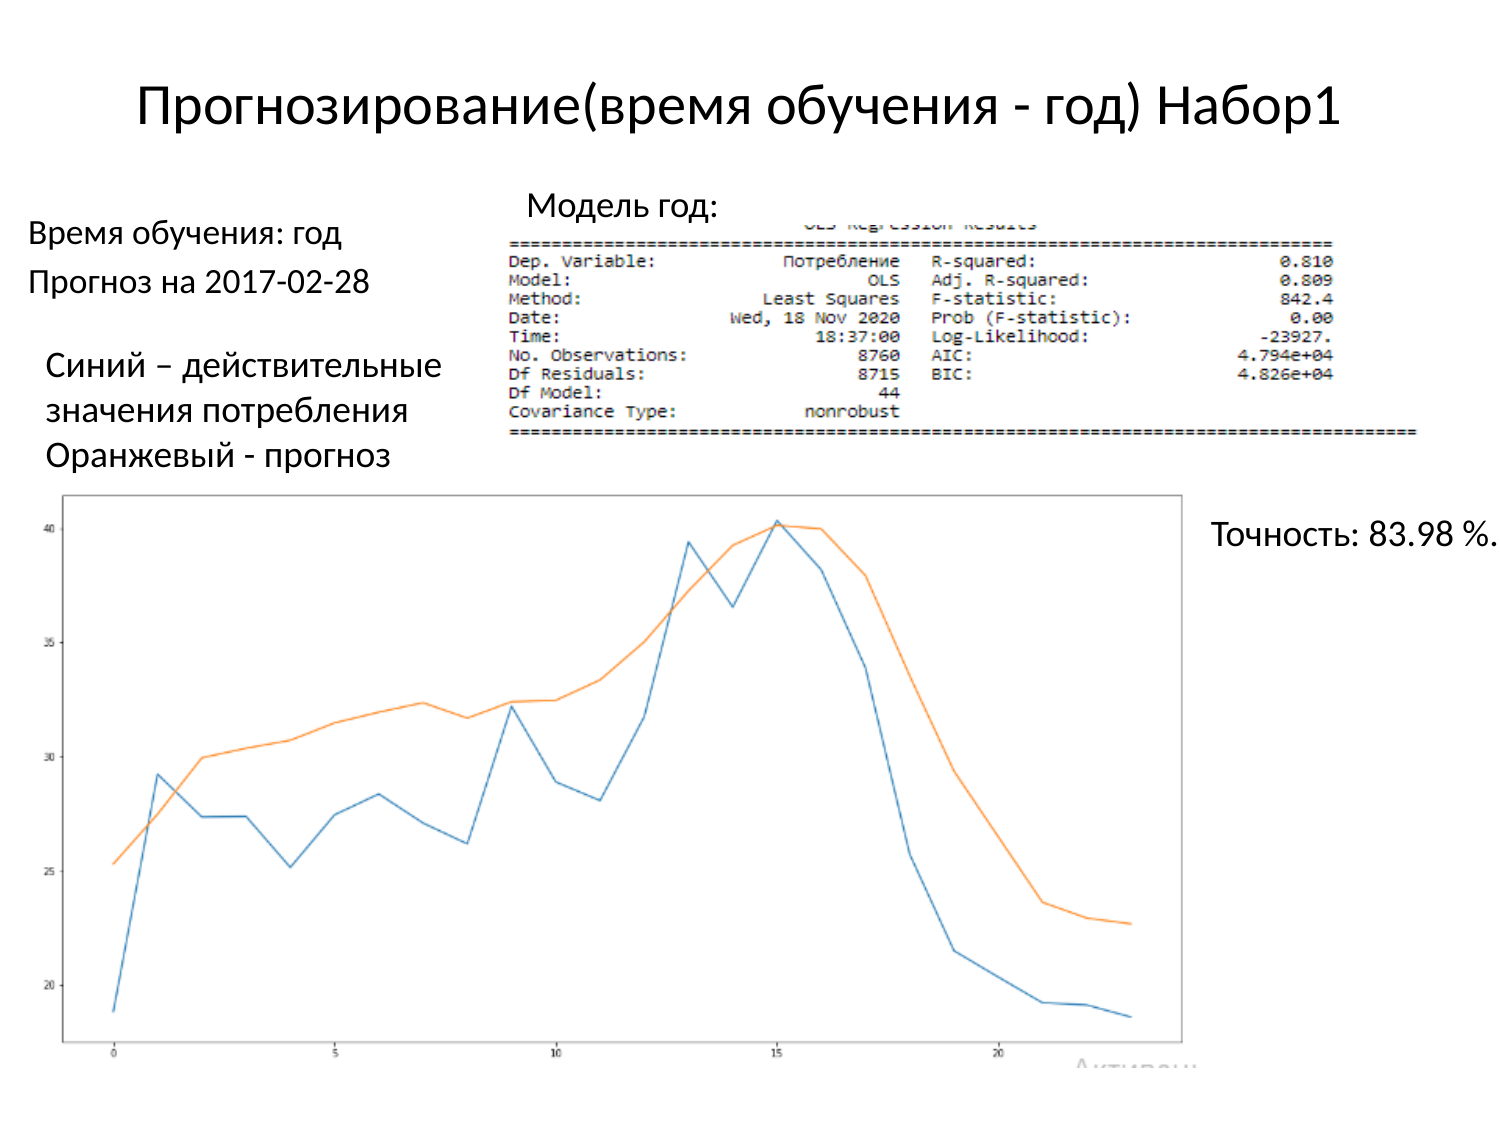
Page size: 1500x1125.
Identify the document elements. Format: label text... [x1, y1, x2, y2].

text_box Синий – действительные значения потребления Оранжевый - прогноз [30, 333, 781, 483]
text_box Точность: 83.98 %. [1202, 501, 1500, 562]
title Прогнозирование(время обучения - год) Набор1 [64, 30, 1415, 172]
text_box Модель год: [511, 173, 1500, 233]
list Время обучения: год Прогноз на 2017-02-28 [13, 201, 511, 311]
picture [30, 484, 1197, 1068]
picture [489, 225, 1448, 442]
